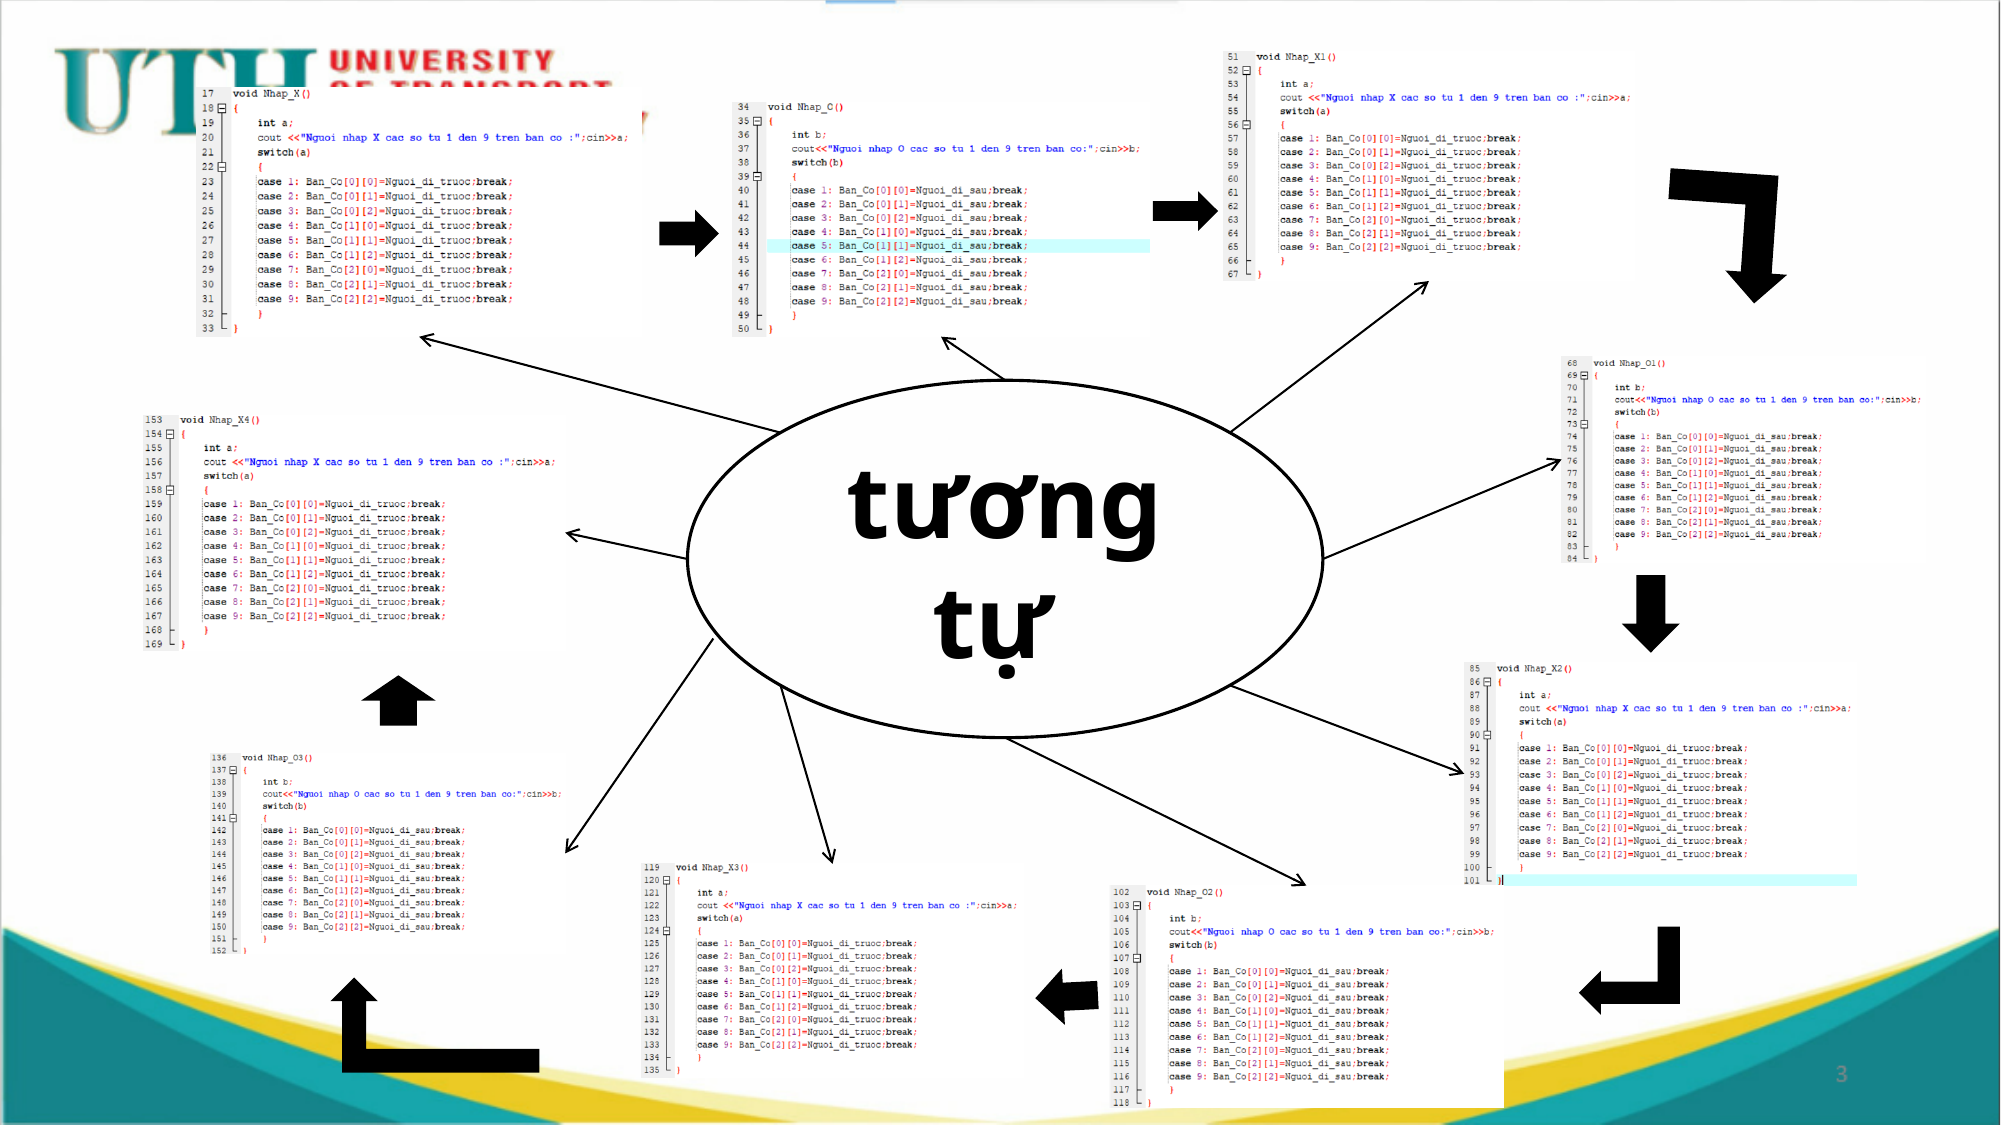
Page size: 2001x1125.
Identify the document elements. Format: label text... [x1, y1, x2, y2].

text_box [1621, 575, 1680, 653]
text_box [1005, 737, 1307, 886]
text_box [1152, 191, 1219, 231]
text_box [1668, 168, 1788, 304]
text_box [1578, 926, 1680, 1015]
text_box [330, 977, 540, 1073]
picture [0, 0, 2001, 1125]
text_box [780, 685, 833, 864]
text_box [419, 336, 781, 433]
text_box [565, 638, 714, 854]
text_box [941, 336, 1006, 381]
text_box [1229, 685, 1465, 774]
text_box [659, 209, 719, 258]
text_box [1322, 459, 1562, 559]
text_box tương tự [685, 378, 1325, 740]
text_box [1035, 968, 1099, 1025]
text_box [565, 532, 688, 559]
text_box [1229, 280, 1430, 433]
text_box [361, 675, 436, 726]
